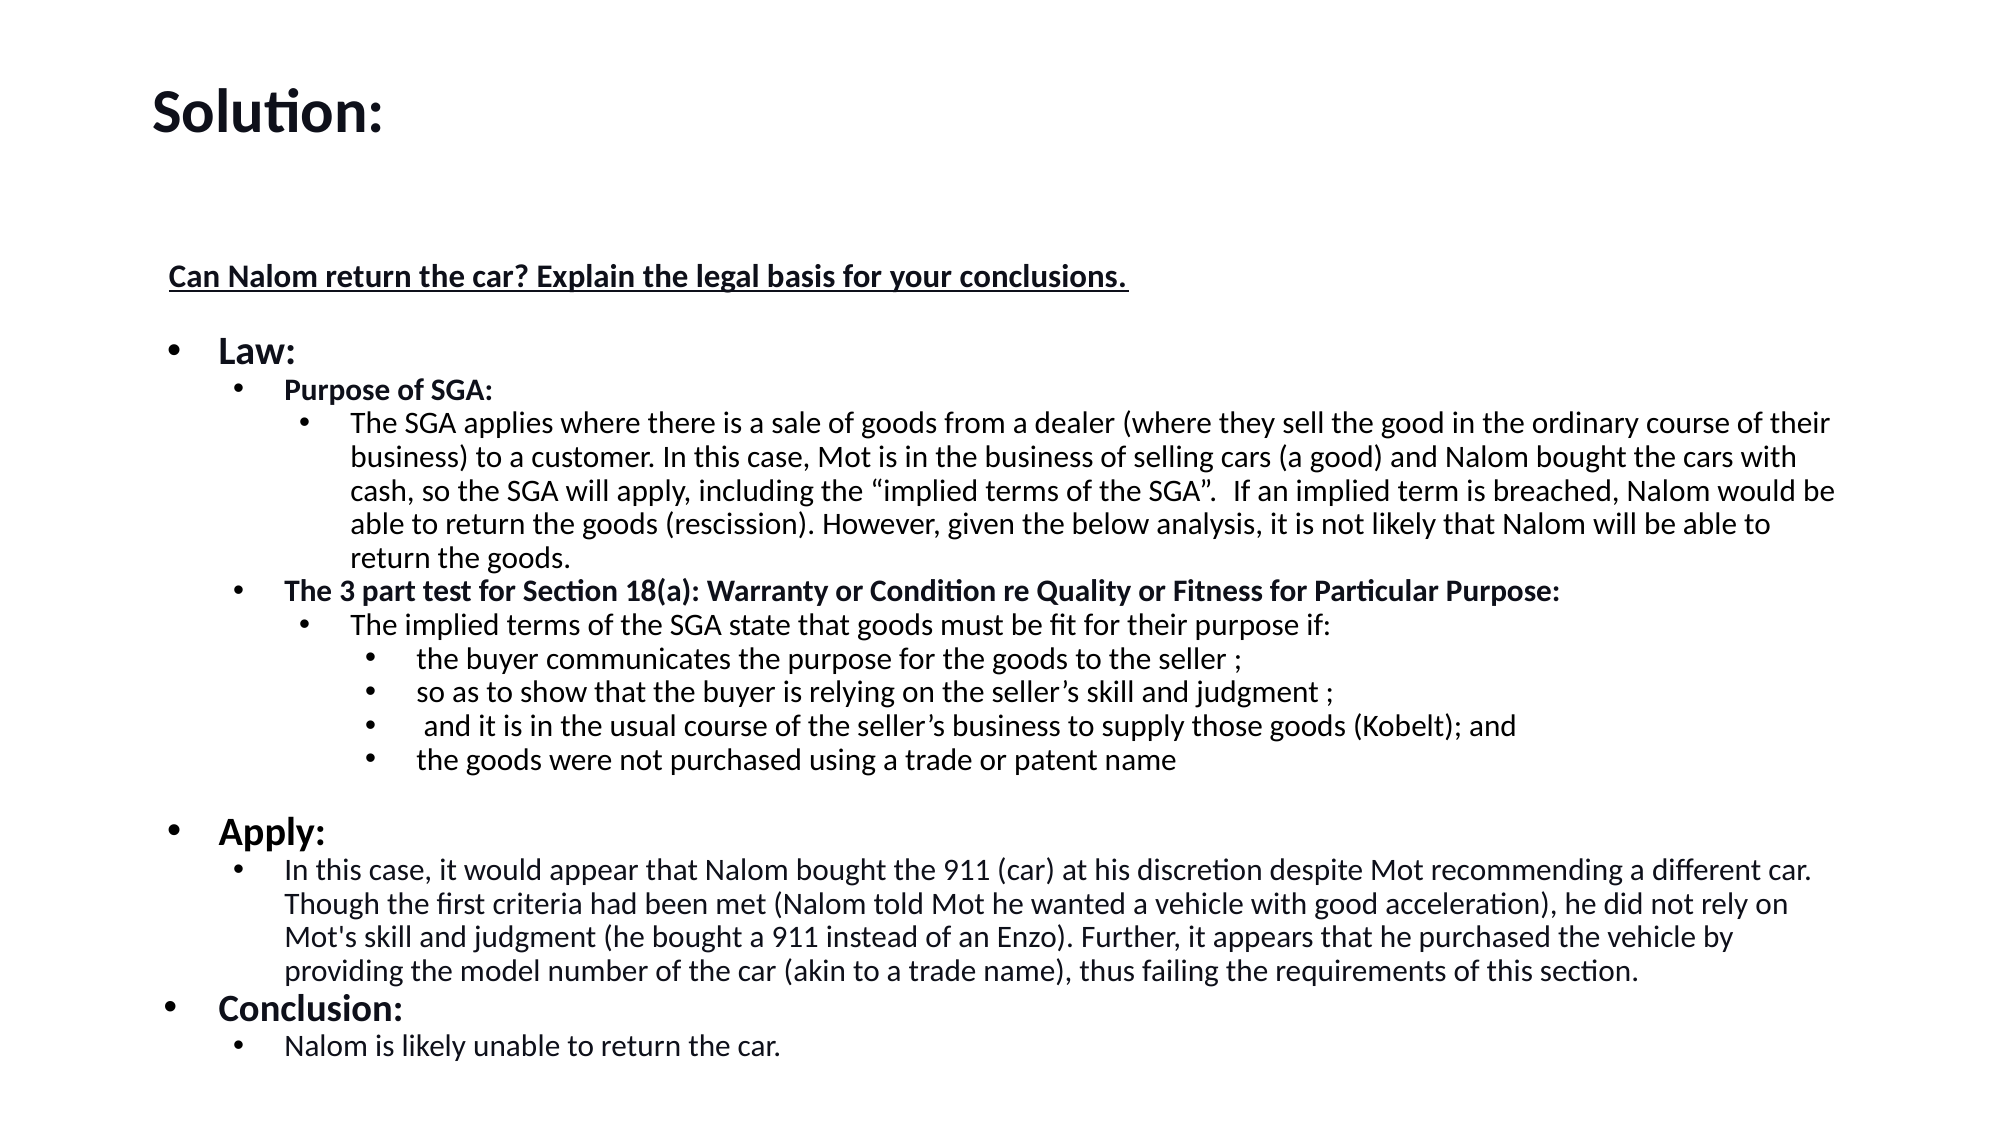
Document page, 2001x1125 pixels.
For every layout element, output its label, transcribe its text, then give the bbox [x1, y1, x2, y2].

text_box Solution: [137, 63, 630, 161]
list Can Nalom return the car? Explain the legal basis for your conclusions. Law: Purpose of SGA: The SGA applies where there is a sale of goods from a dealer (where they sell the good in the ordinary course of their business) to a customer. In this case, Mot is in the business of selling cars (a good) and Nalom bought the cars with cash, so the SGA will apply, including the “implied terms of the SGA”. If an implied term is breached, Nalom would be able to return the goods (rescission). However, given the below analysis, it is not likely that Nalom will be able to return the goods. The 3 part test for Section 18(a): Warranty or Condition re Quality or Fitness for Particular Purpose: The implied terms of the SGA state that goods must be fit for their purpose if: the buyer communicates the purpose for the goods to the seller ; so as to show that the buyer is relying on the seller’s skill and judgment ; and it is in the usual course of the seller’s business to supply those goods (Kobelt); and the goods were not purchased using a trade or patent name Apply: In this case, it would appear that Nalom bought the 911 (car) at his discretion despite Mot recommending a different car. Though the first criteria had been met (Nalom told Mot he wanted a vehicle with good acceleration), he did not rely on Mot's skill and judgment (he bought a 911 instead of an Enzo). Further, it appears that he purchased the vehicle by providing the model number of the car (akin to a trade name), thus failing the requirements of this section. Conclusion: Nalom is likely unable to return the car. [137, 167, 1863, 1074]
